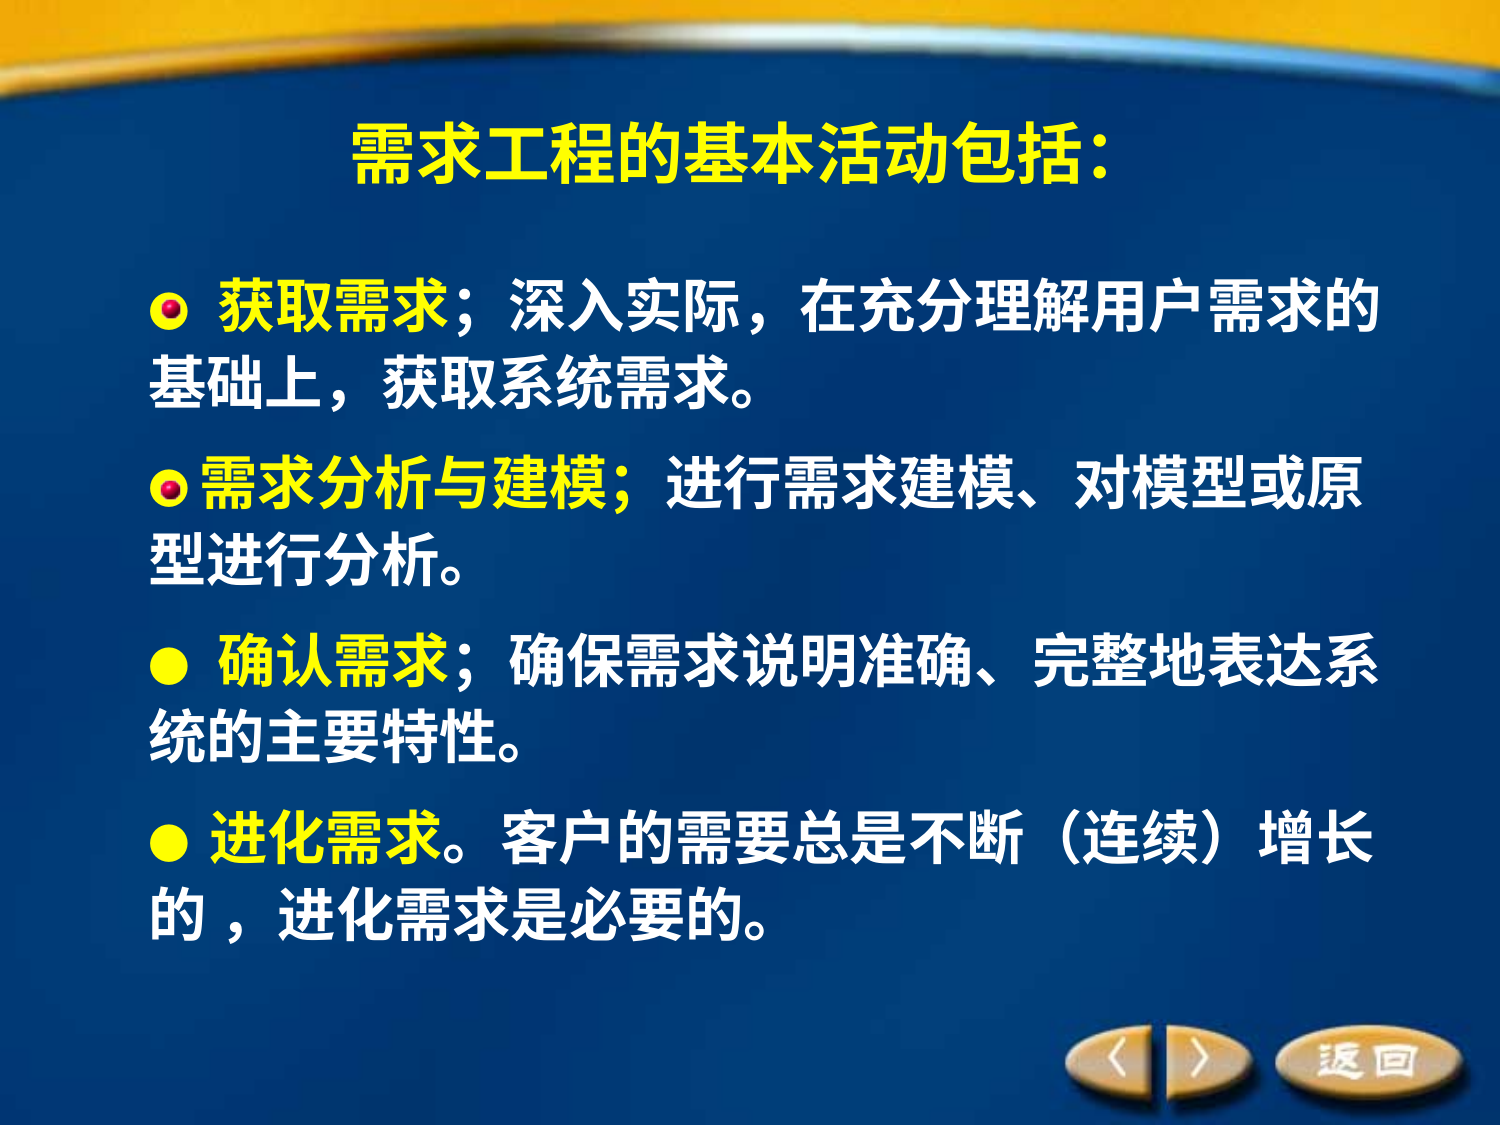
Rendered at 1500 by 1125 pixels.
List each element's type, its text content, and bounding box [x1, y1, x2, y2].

text_box ● 获取需求；深入实际，在充分理解用户需求的基础上，获取系统需求。 ●需求分析与建模；进行需求建模、对模型或原型进行分析。 ● 确认需求；确保需求说明准确、完整地表达系统的主要特性。 ● 进化需求。客户的需要总是不断（连续）增长的 ，进化需求是必要的。 [133, 254, 1431, 956]
picture [0, 0, 1500, 1125]
title 需求工程的基本活动包括： [112, 71, 1388, 233]
